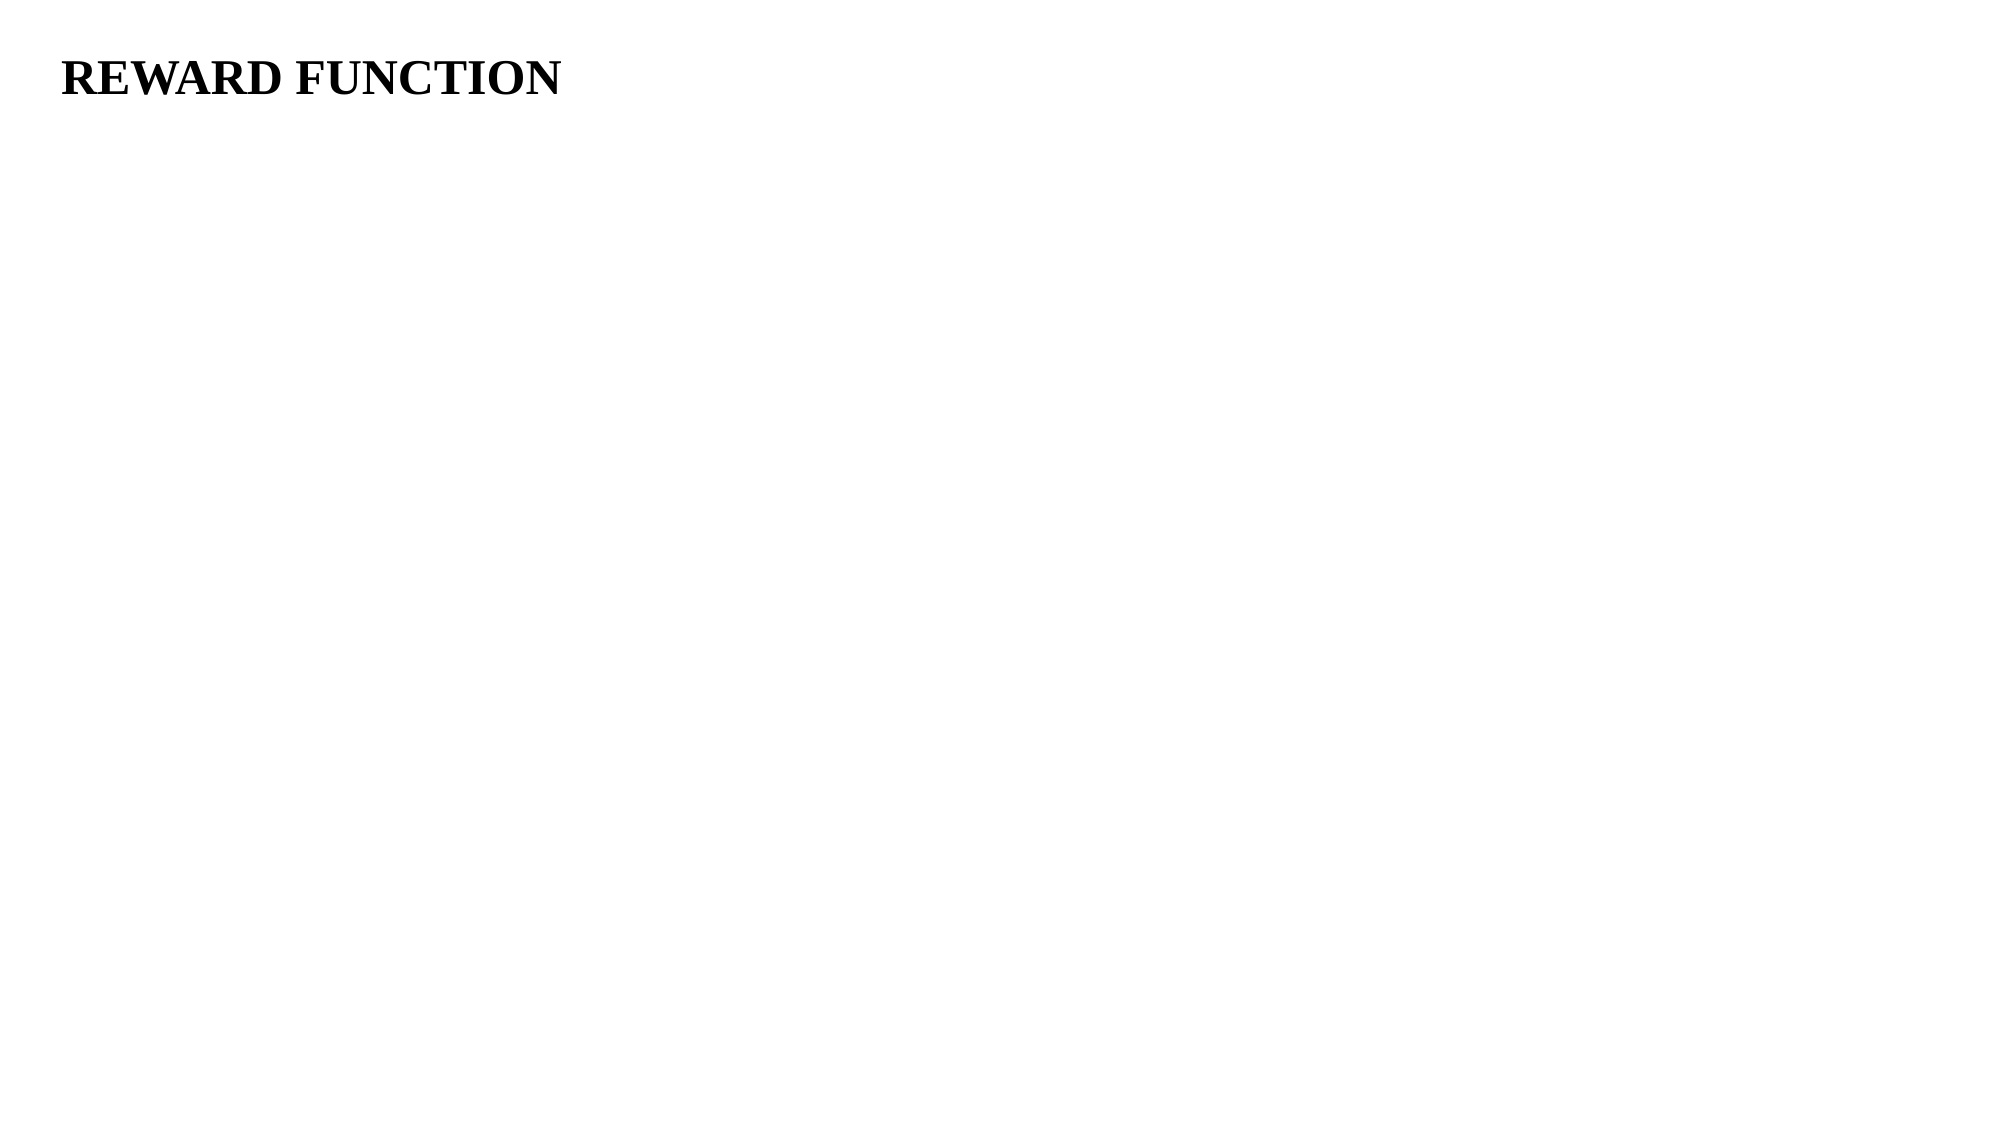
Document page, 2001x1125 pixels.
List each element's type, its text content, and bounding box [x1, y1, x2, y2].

text_box REWARD FUNCTION [46, 35, 1547, 121]
